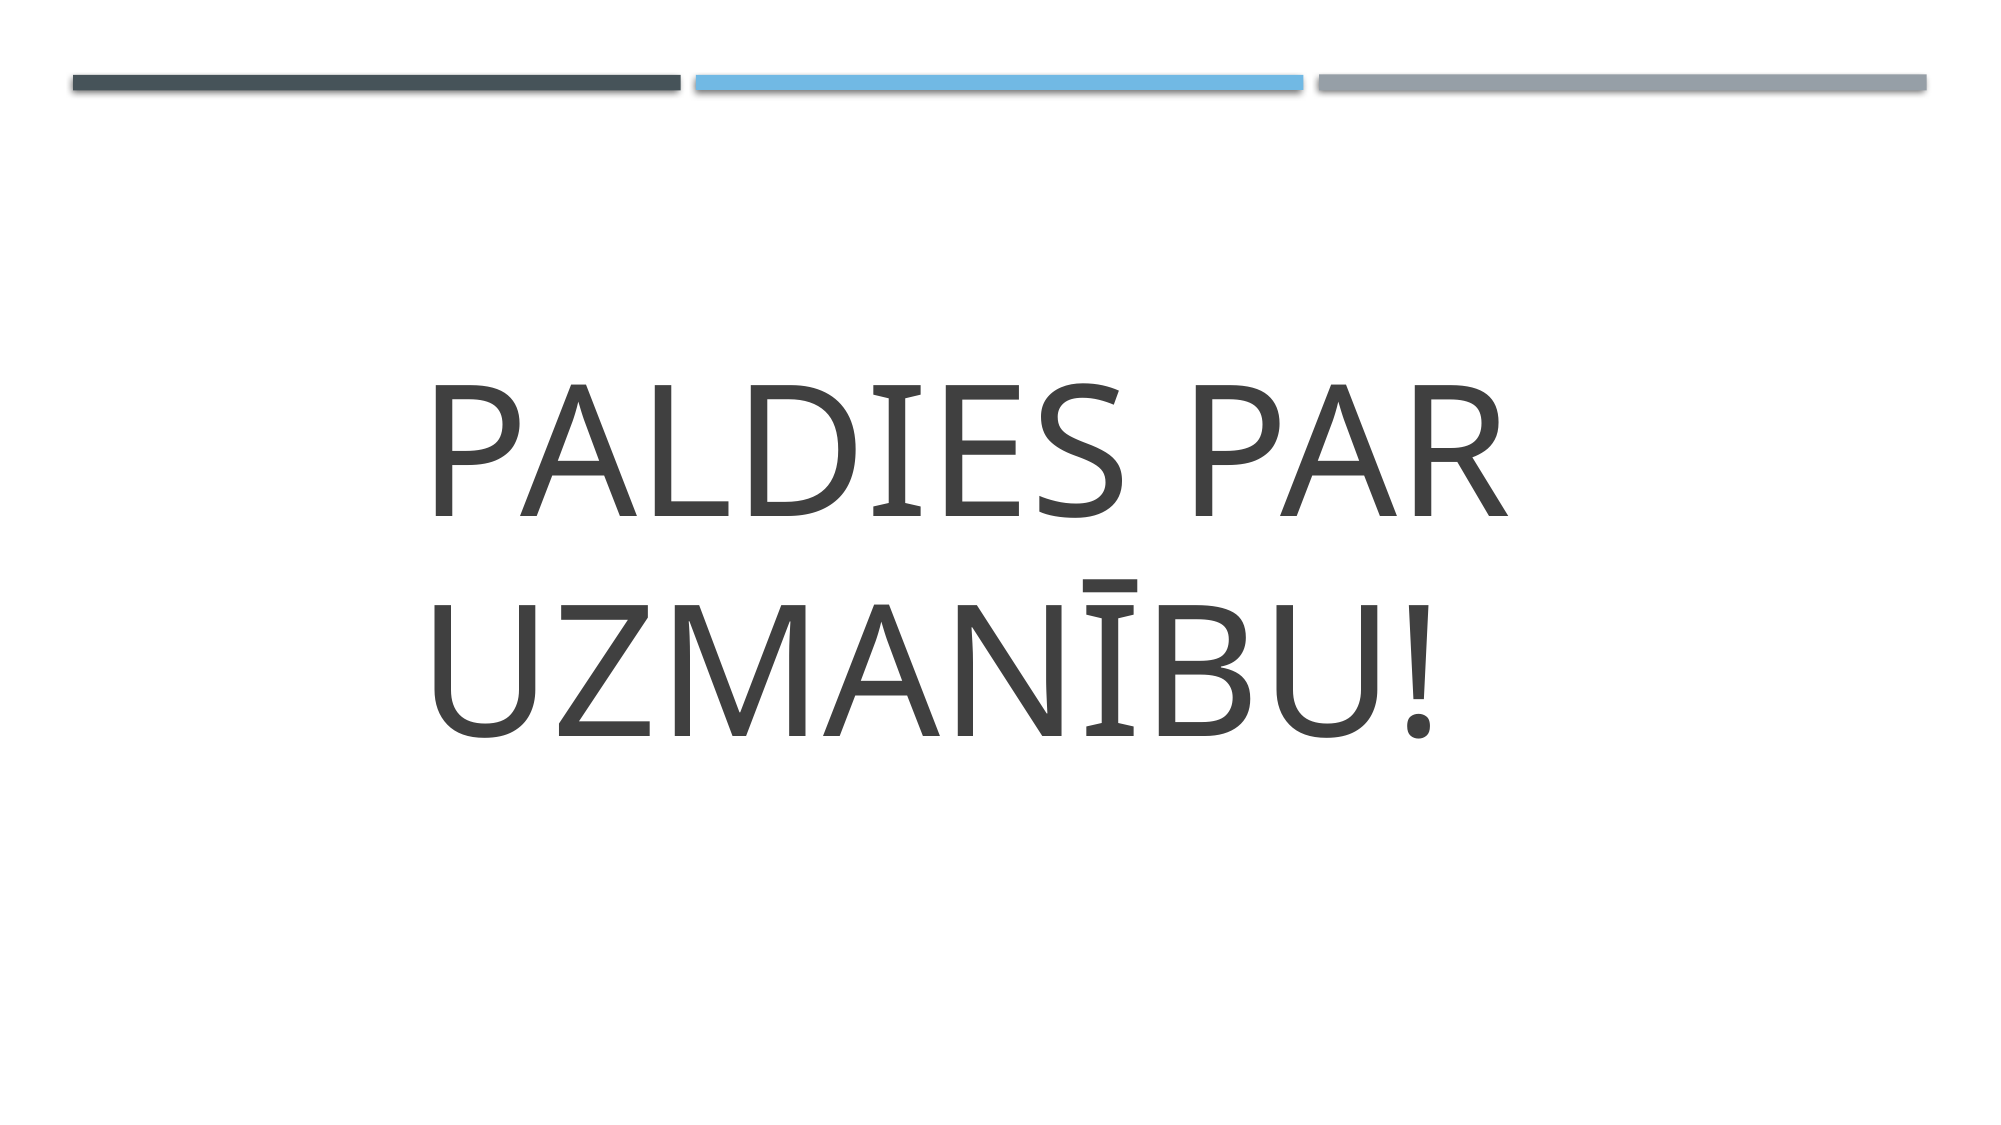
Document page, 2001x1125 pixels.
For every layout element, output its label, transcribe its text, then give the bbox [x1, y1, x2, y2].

title Paldies Par uzmanību! [403, 432, 1597, 781]
